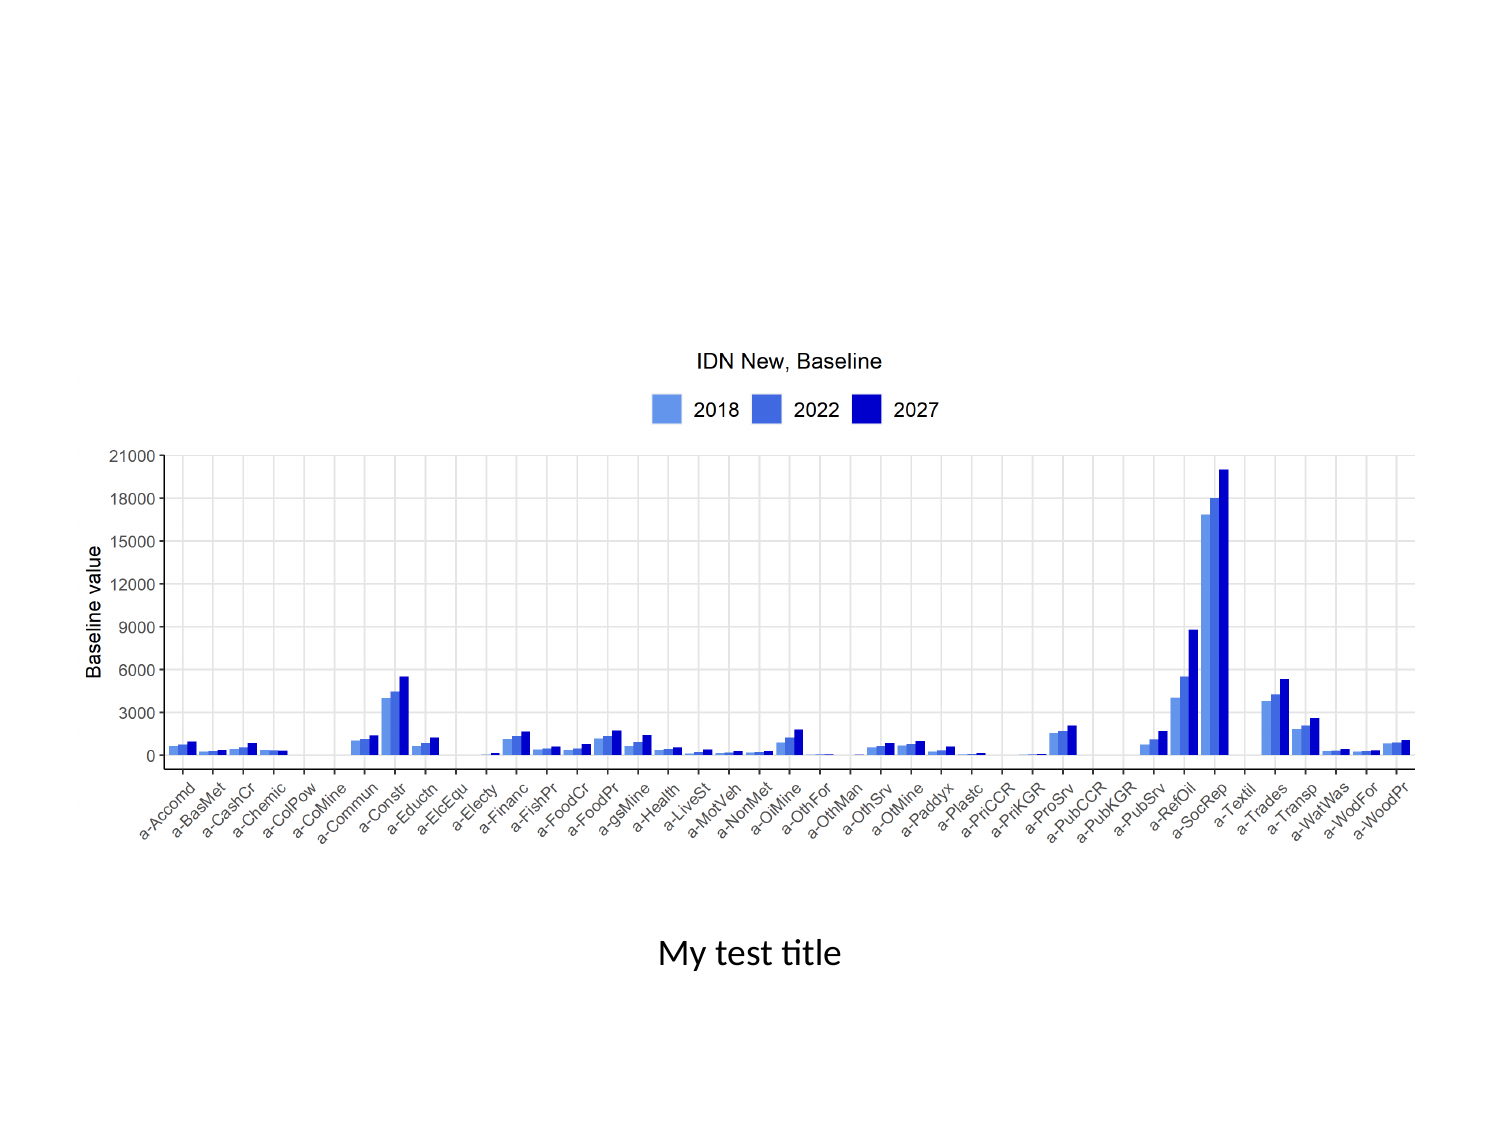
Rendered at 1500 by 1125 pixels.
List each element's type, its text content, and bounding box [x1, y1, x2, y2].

picture [74, 326, 1426, 857]
text_box My test title [74, 920, 1425, 1005]
